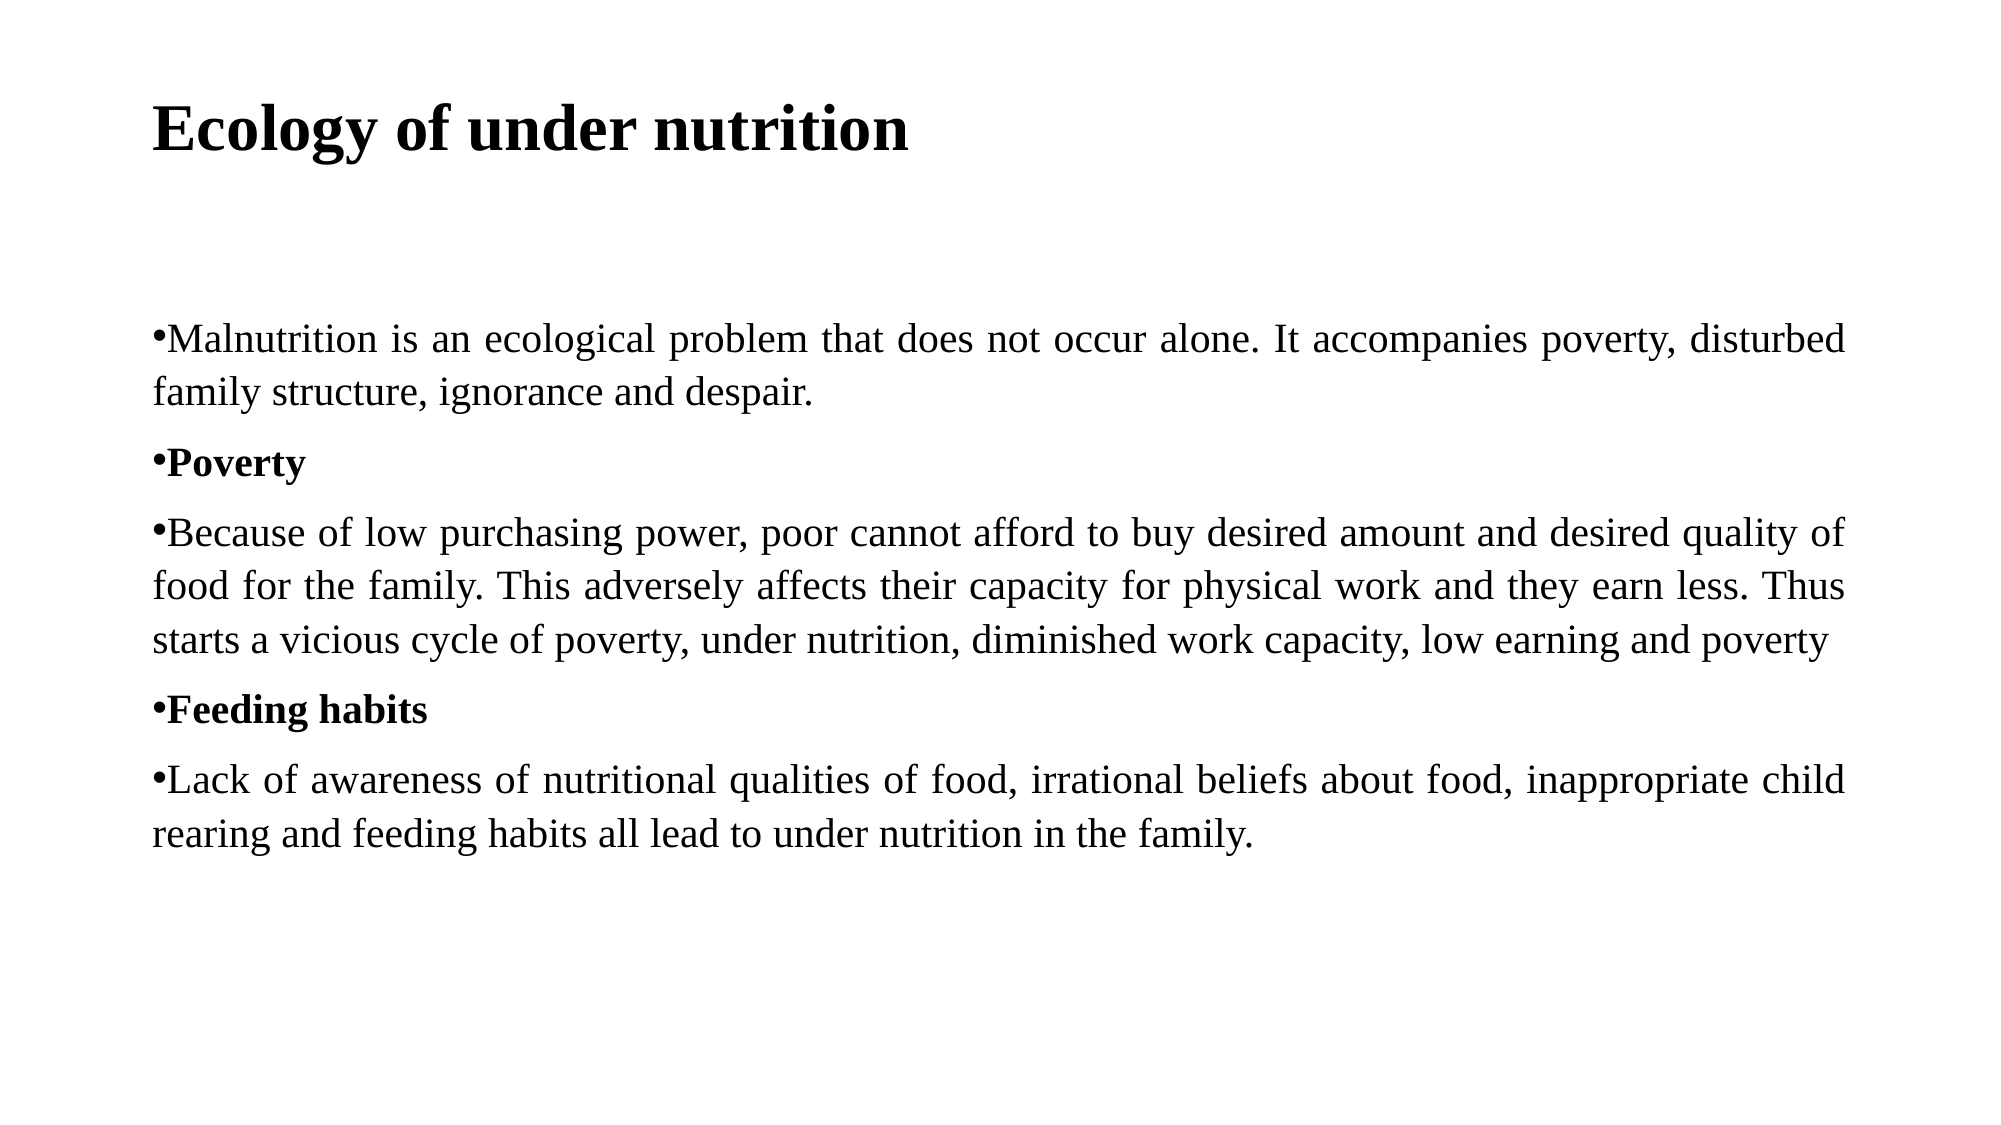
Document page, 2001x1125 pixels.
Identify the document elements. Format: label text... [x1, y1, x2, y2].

title Ecology of under nutrition [137, 59, 1863, 278]
list Malnutrition is an ecological problem that does not occur alone. It accompanies poverty, disturbed family structure, ignorance and despair. Poverty Because of low purchasing power, poor cannot afford to buy desired amount and desired quality of food for the family. This adversely affects their capacity for physical work and they earn less. Thus starts a vicious cycle of poverty, under nutrition, diminished work capacity, low earning and poverty Feeding habits Lack of awareness of nutritional qualities of food, irrational beliefs about food, inappropriate child rearing and feeding habits all lead to under nutrition in the family. [137, 299, 1863, 1014]
